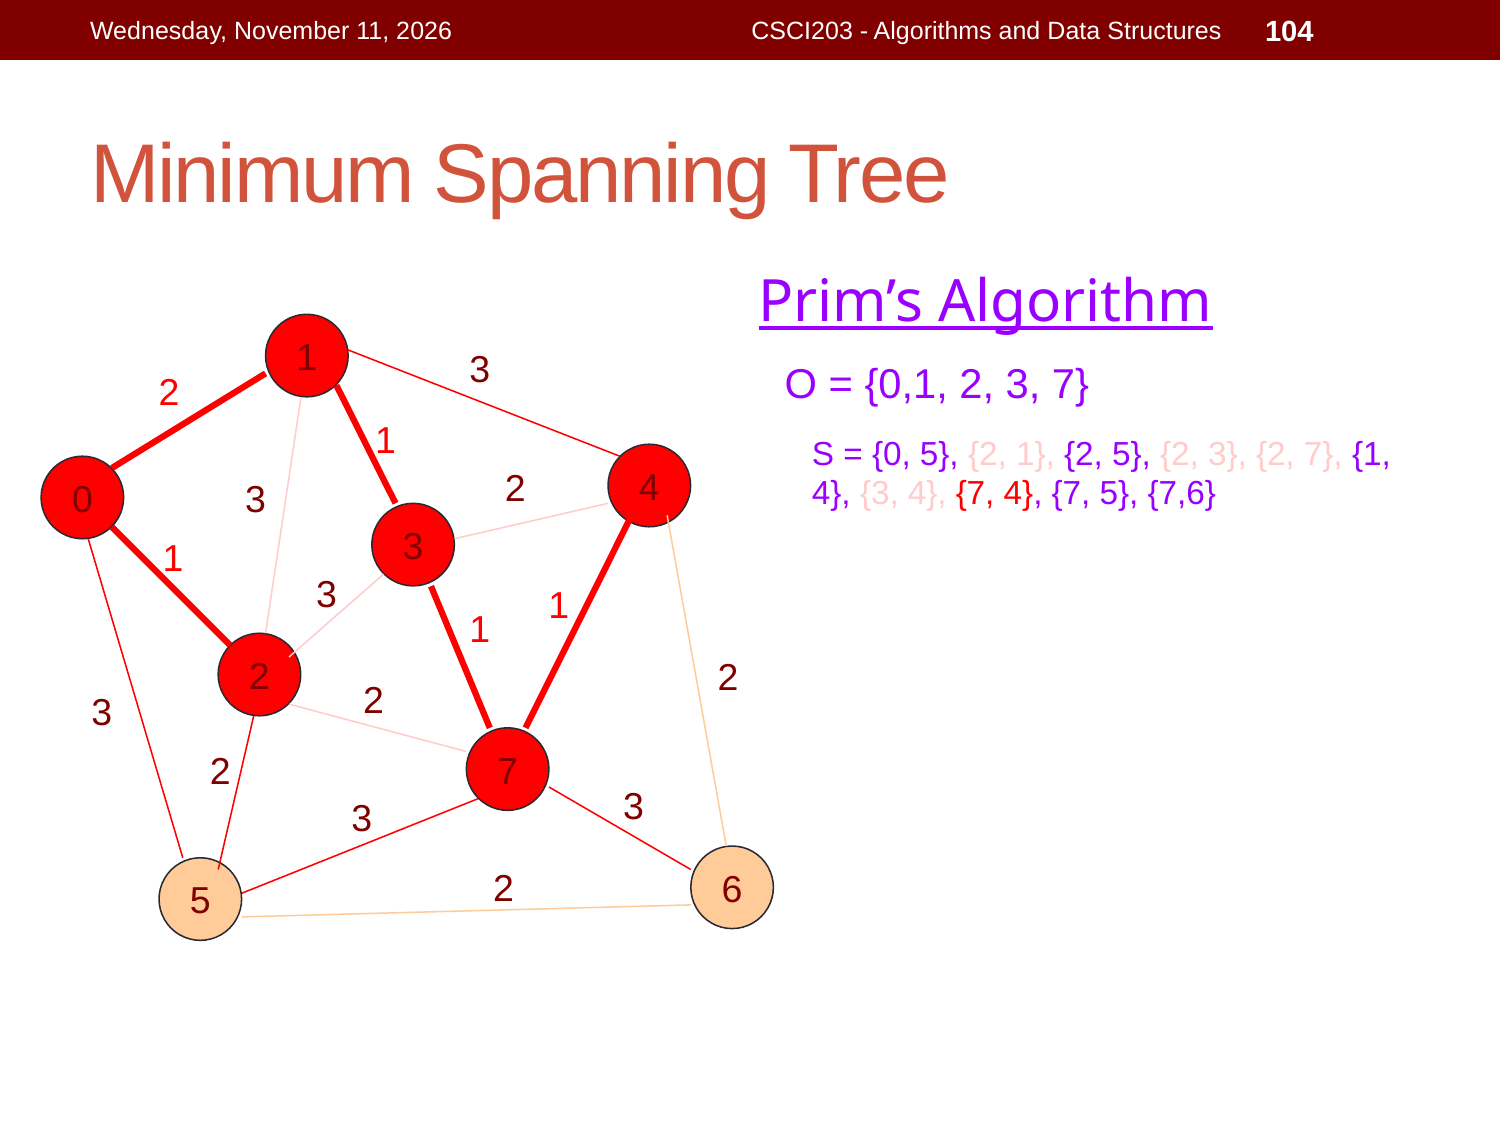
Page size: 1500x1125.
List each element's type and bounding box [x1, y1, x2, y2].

text_box [40, 255, 1228, 941]
slide_number [75, 3, 550, 57]
slide_number [1250, 3, 1425, 57]
footer [562, 3, 1238, 57]
title [75, 87, 1425, 250]
text_box [797, 424, 1412, 519]
